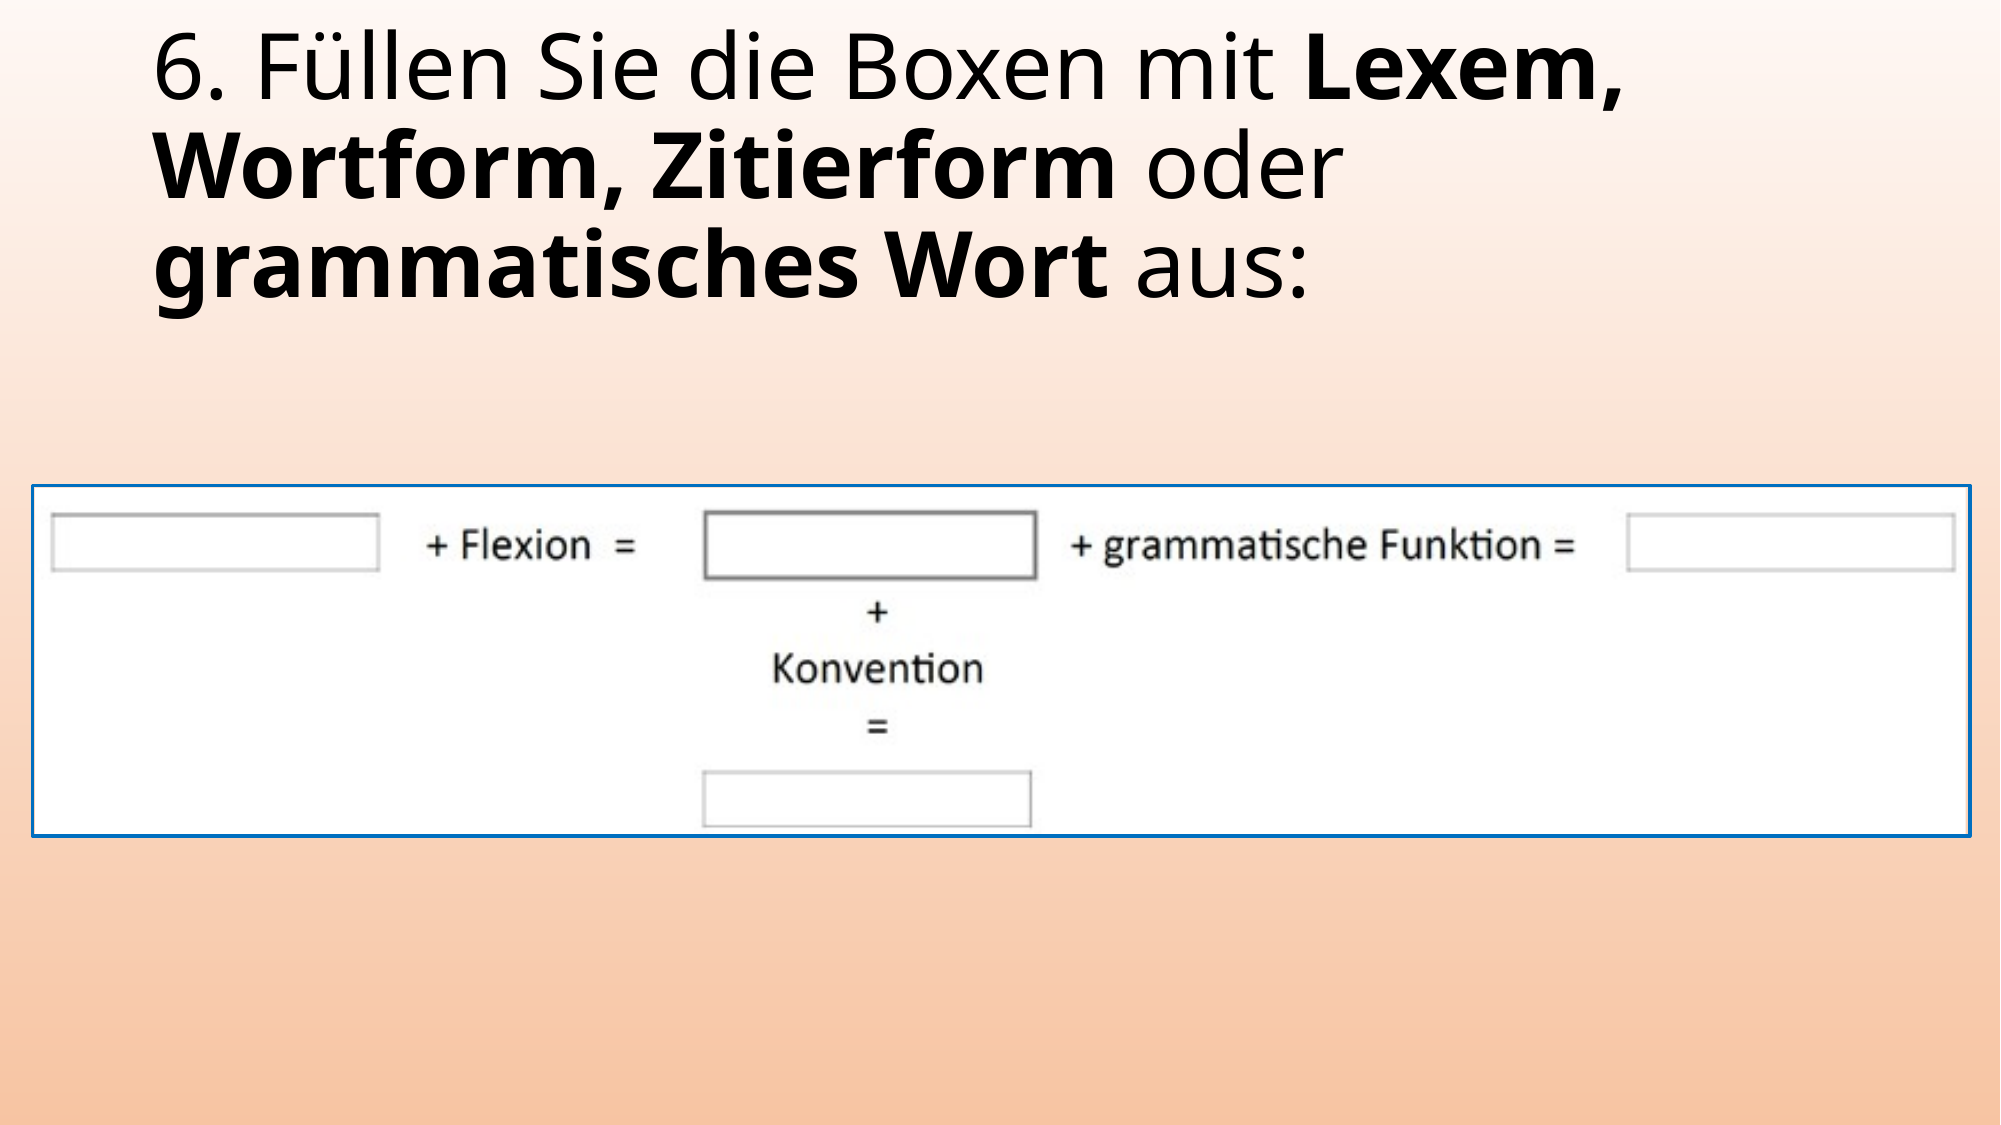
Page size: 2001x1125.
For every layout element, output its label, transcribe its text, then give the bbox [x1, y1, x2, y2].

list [0, 483, 2000, 877]
title 6. Füllen Sie die Boxen mit Lexem, Wortform, Zitierform oder grammatisches Wort aus: [137, 59, 1863, 278]
